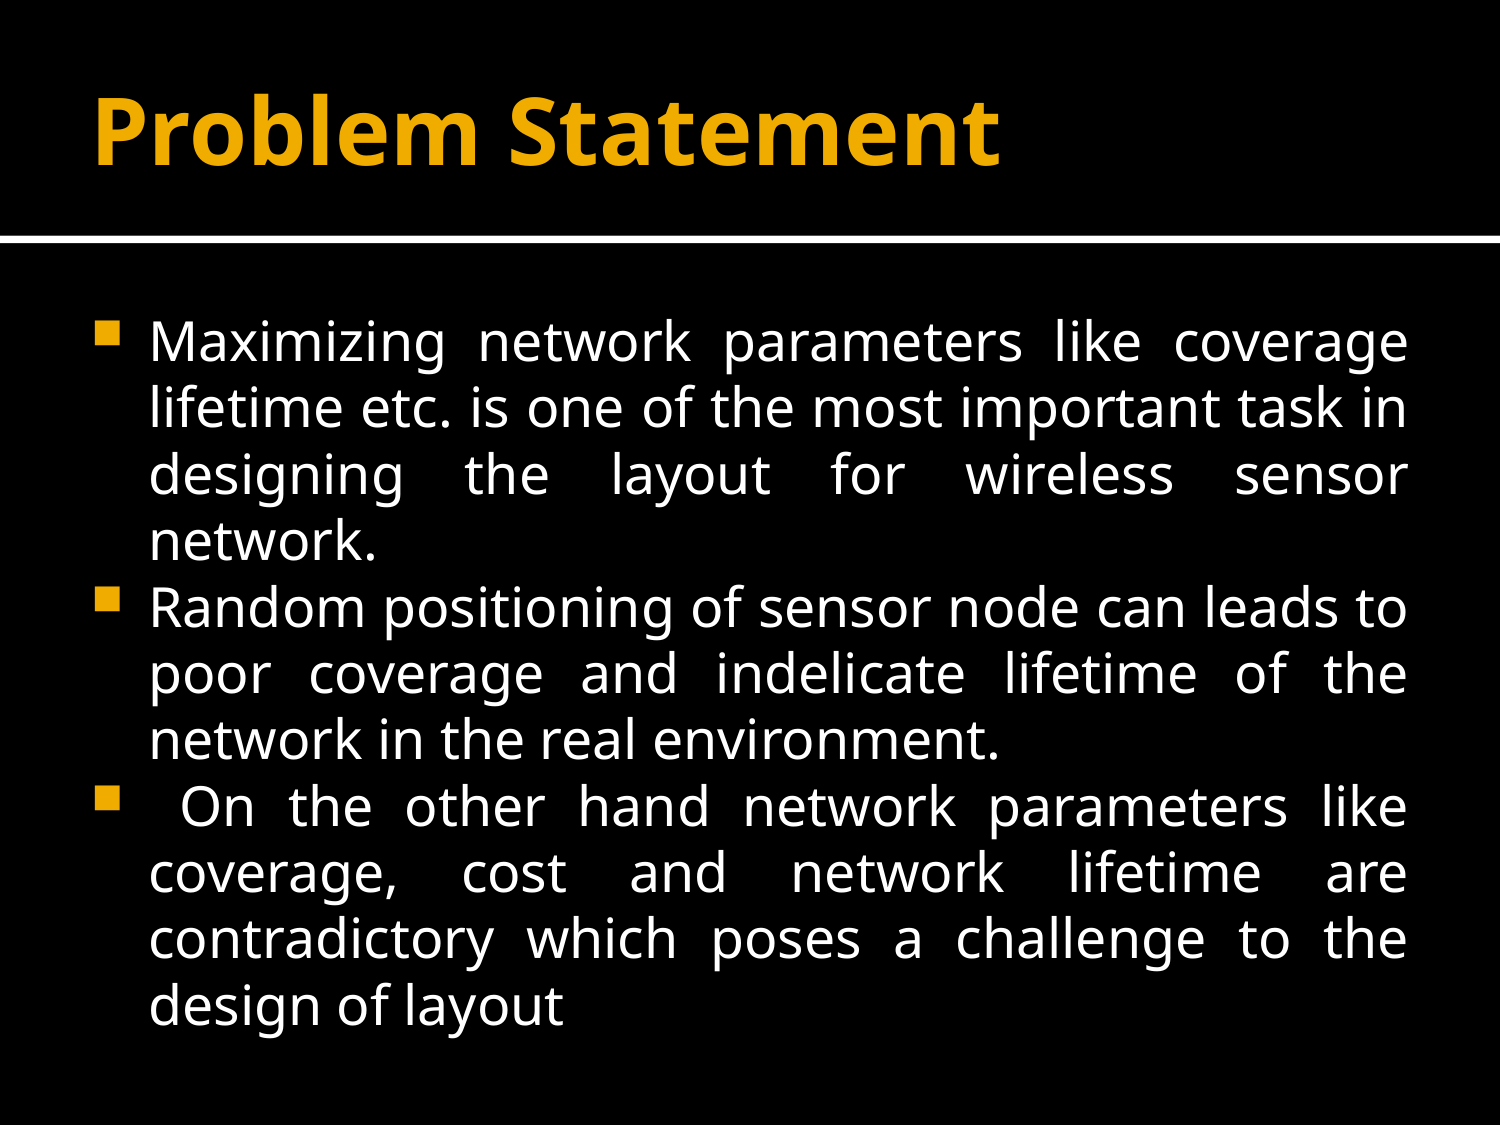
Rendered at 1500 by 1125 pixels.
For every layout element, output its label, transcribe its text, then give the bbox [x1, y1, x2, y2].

list Maximizing network parameters like coverage lifetime etc. is one of the most important task in designing the layout for wireless sensor network. Random positioning of sensor node can leads to poor coverage and indelicate lifetime of the network in the real environment. On the other hand network parameters like coverage, cost and network lifetime are contradictory which poses a challenge to the design of layout [75, 291, 1425, 1050]
title Problem Statement [75, 25, 1425, 231]
